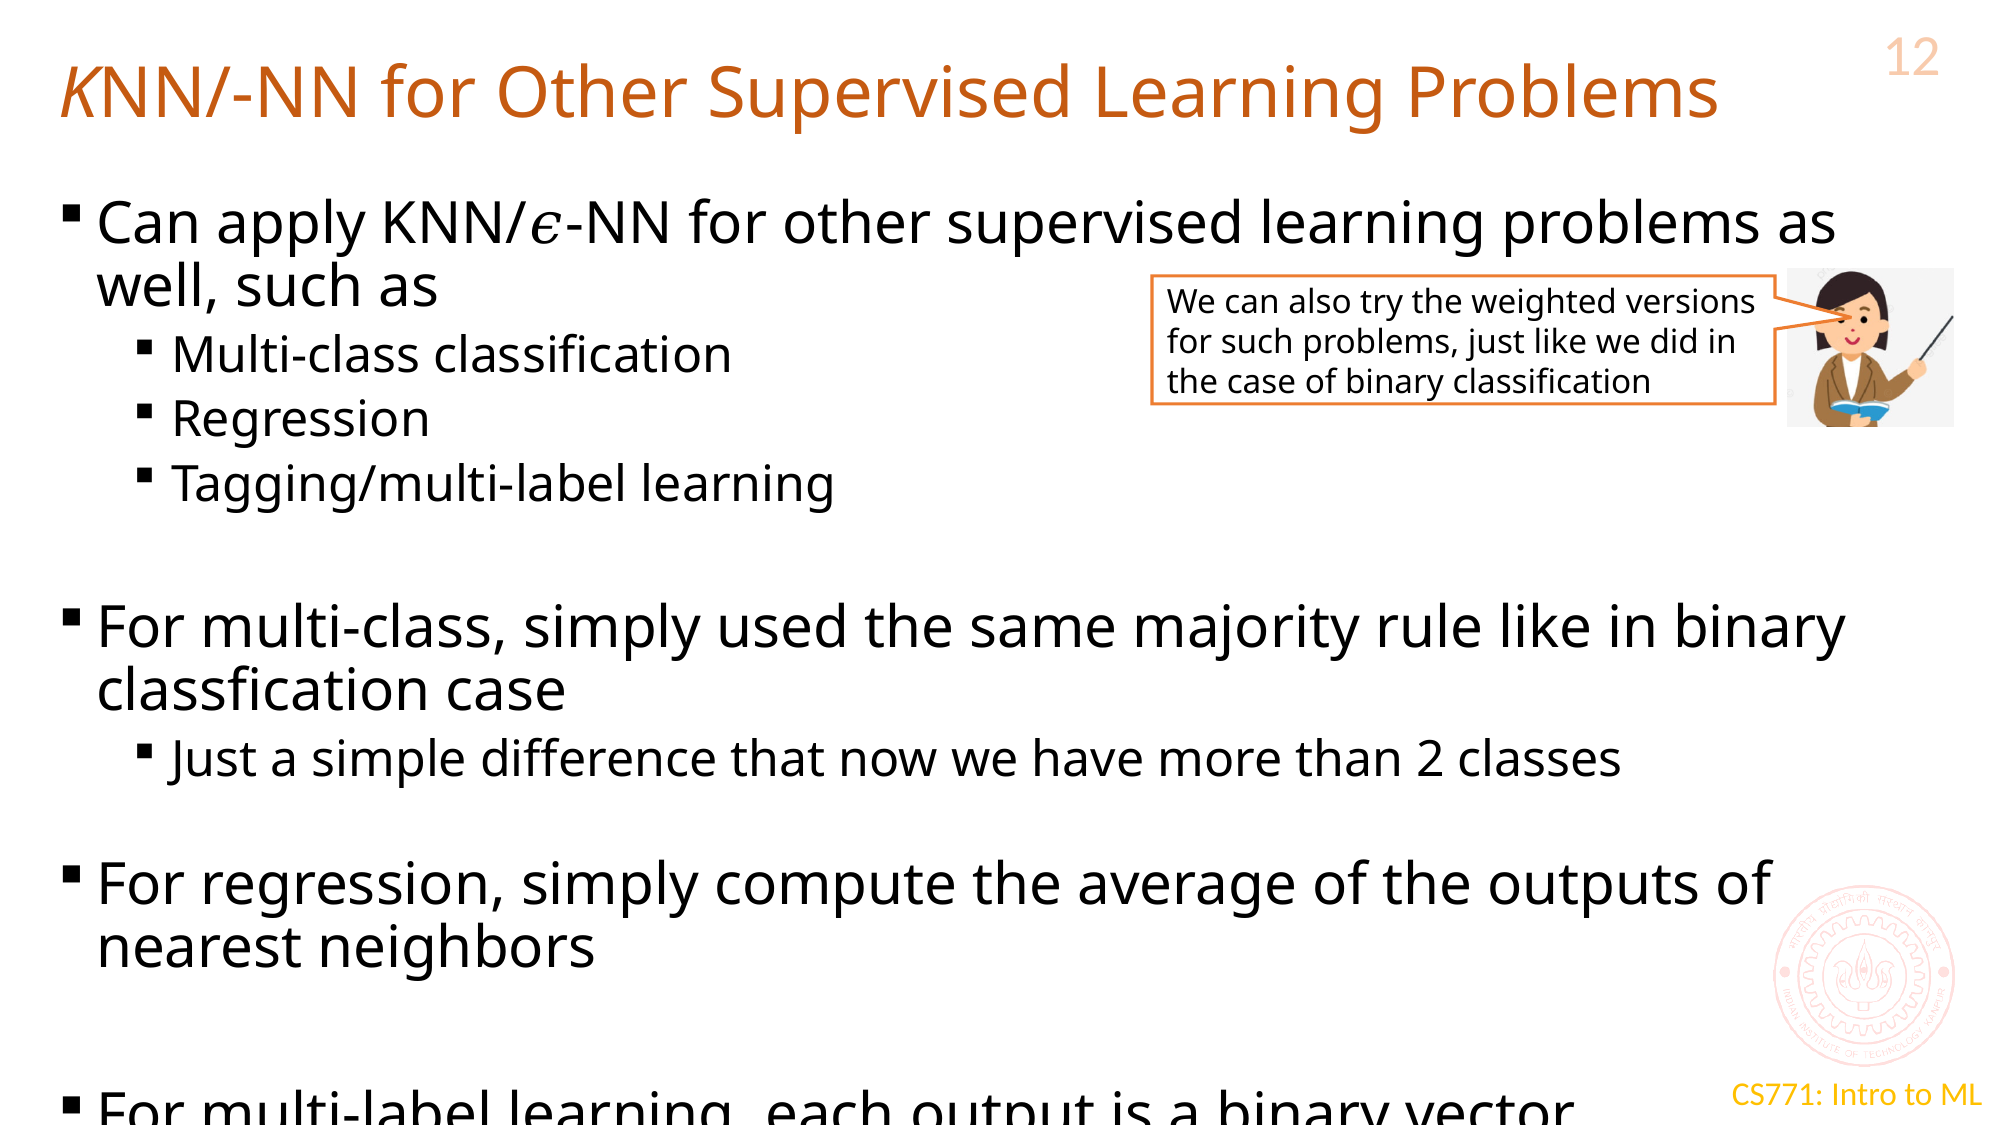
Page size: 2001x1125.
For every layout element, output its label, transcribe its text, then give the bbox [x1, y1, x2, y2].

text_box We can also try the weighted versions for such problems, just like we did in the case of binary classification [1151, 274, 1787, 405]
slide_number 12 [1857, 22, 1957, 83]
list Can apply KNN/𝜖-NN for other supervised learning problems as well, such as Multi-class classification Regression Tagging/multi-label learning For multi-class, simply used the same majority rule like in binary classfication case Just a simple difference that now we have more than 2 classes For regression, simply compute the average of the outputs of nearest neighbors For multi-label learning, each output is a binary vector (presence/absence of tag) Just compute the average of the binary vectors Result won’t be a binary vector but we can report the best tags based on magnitudes [43, 185, 1970, 1098]
picture [1787, 268, 1954, 427]
